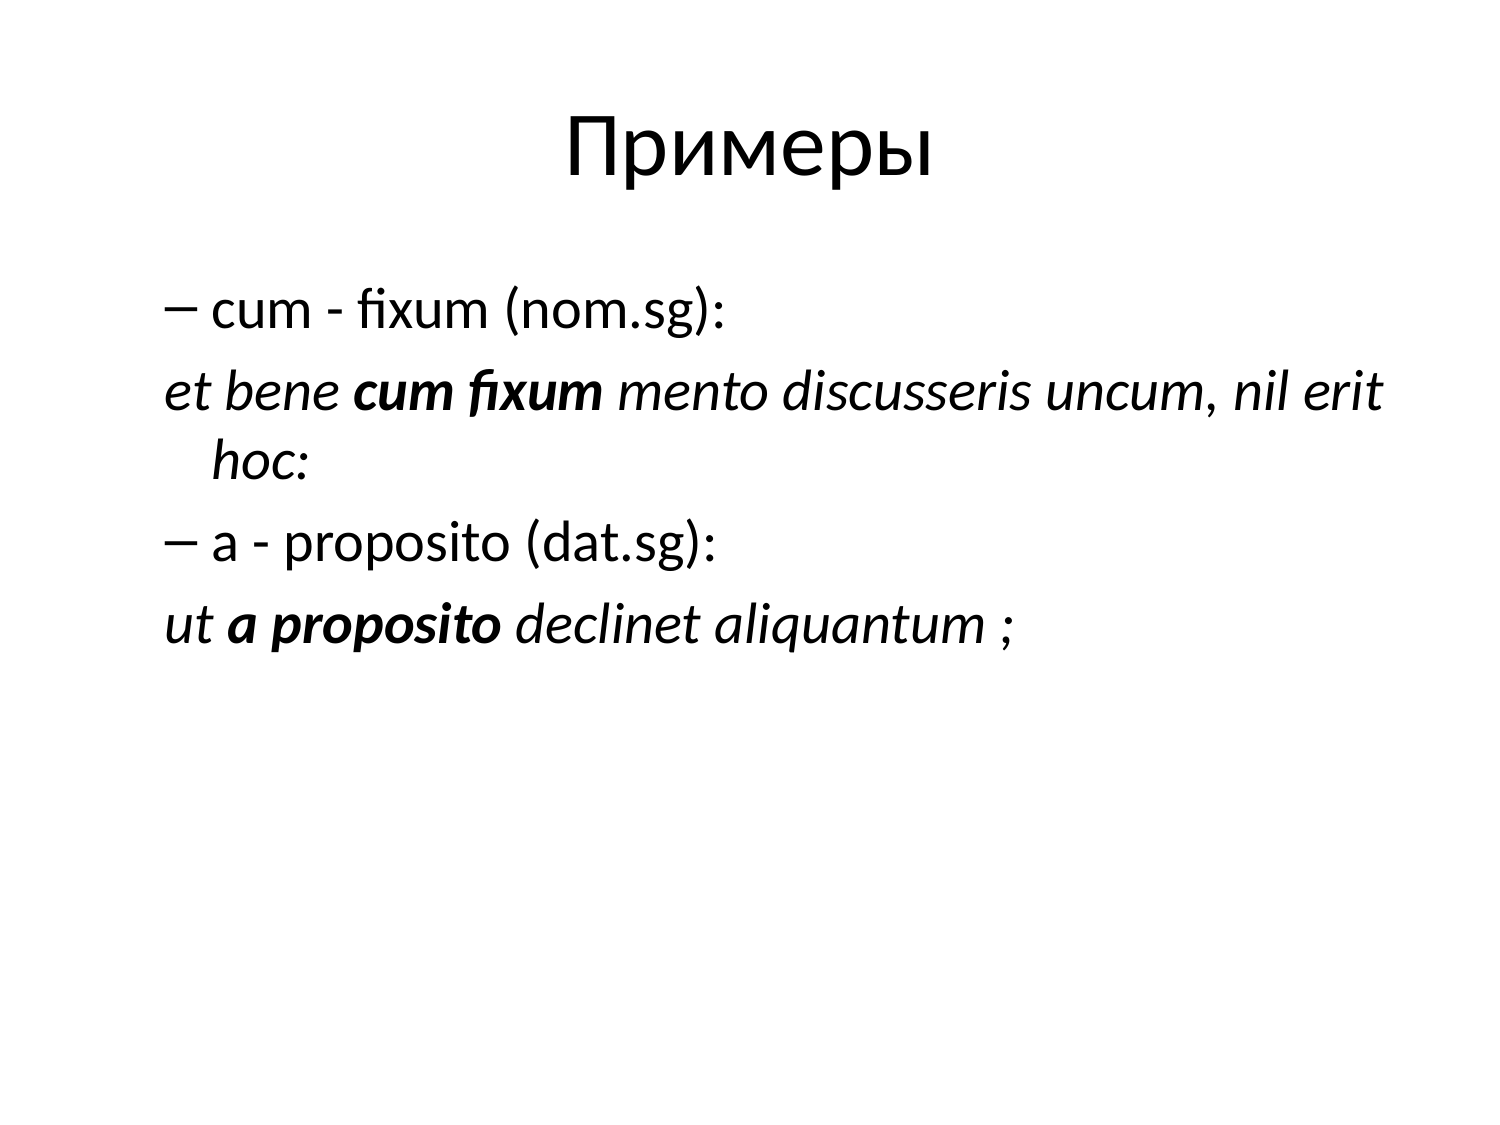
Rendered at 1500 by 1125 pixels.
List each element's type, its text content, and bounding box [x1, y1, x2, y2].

text_box Примеры [75, 45, 1425, 233]
text_box cum - fixum (nom.sg): et bene cum fixum mento discusseris uncum, nil erit hoc: a - proposito (dat.sg): ut a proposito declinet aliquantum ; [75, 262, 1425, 1005]
